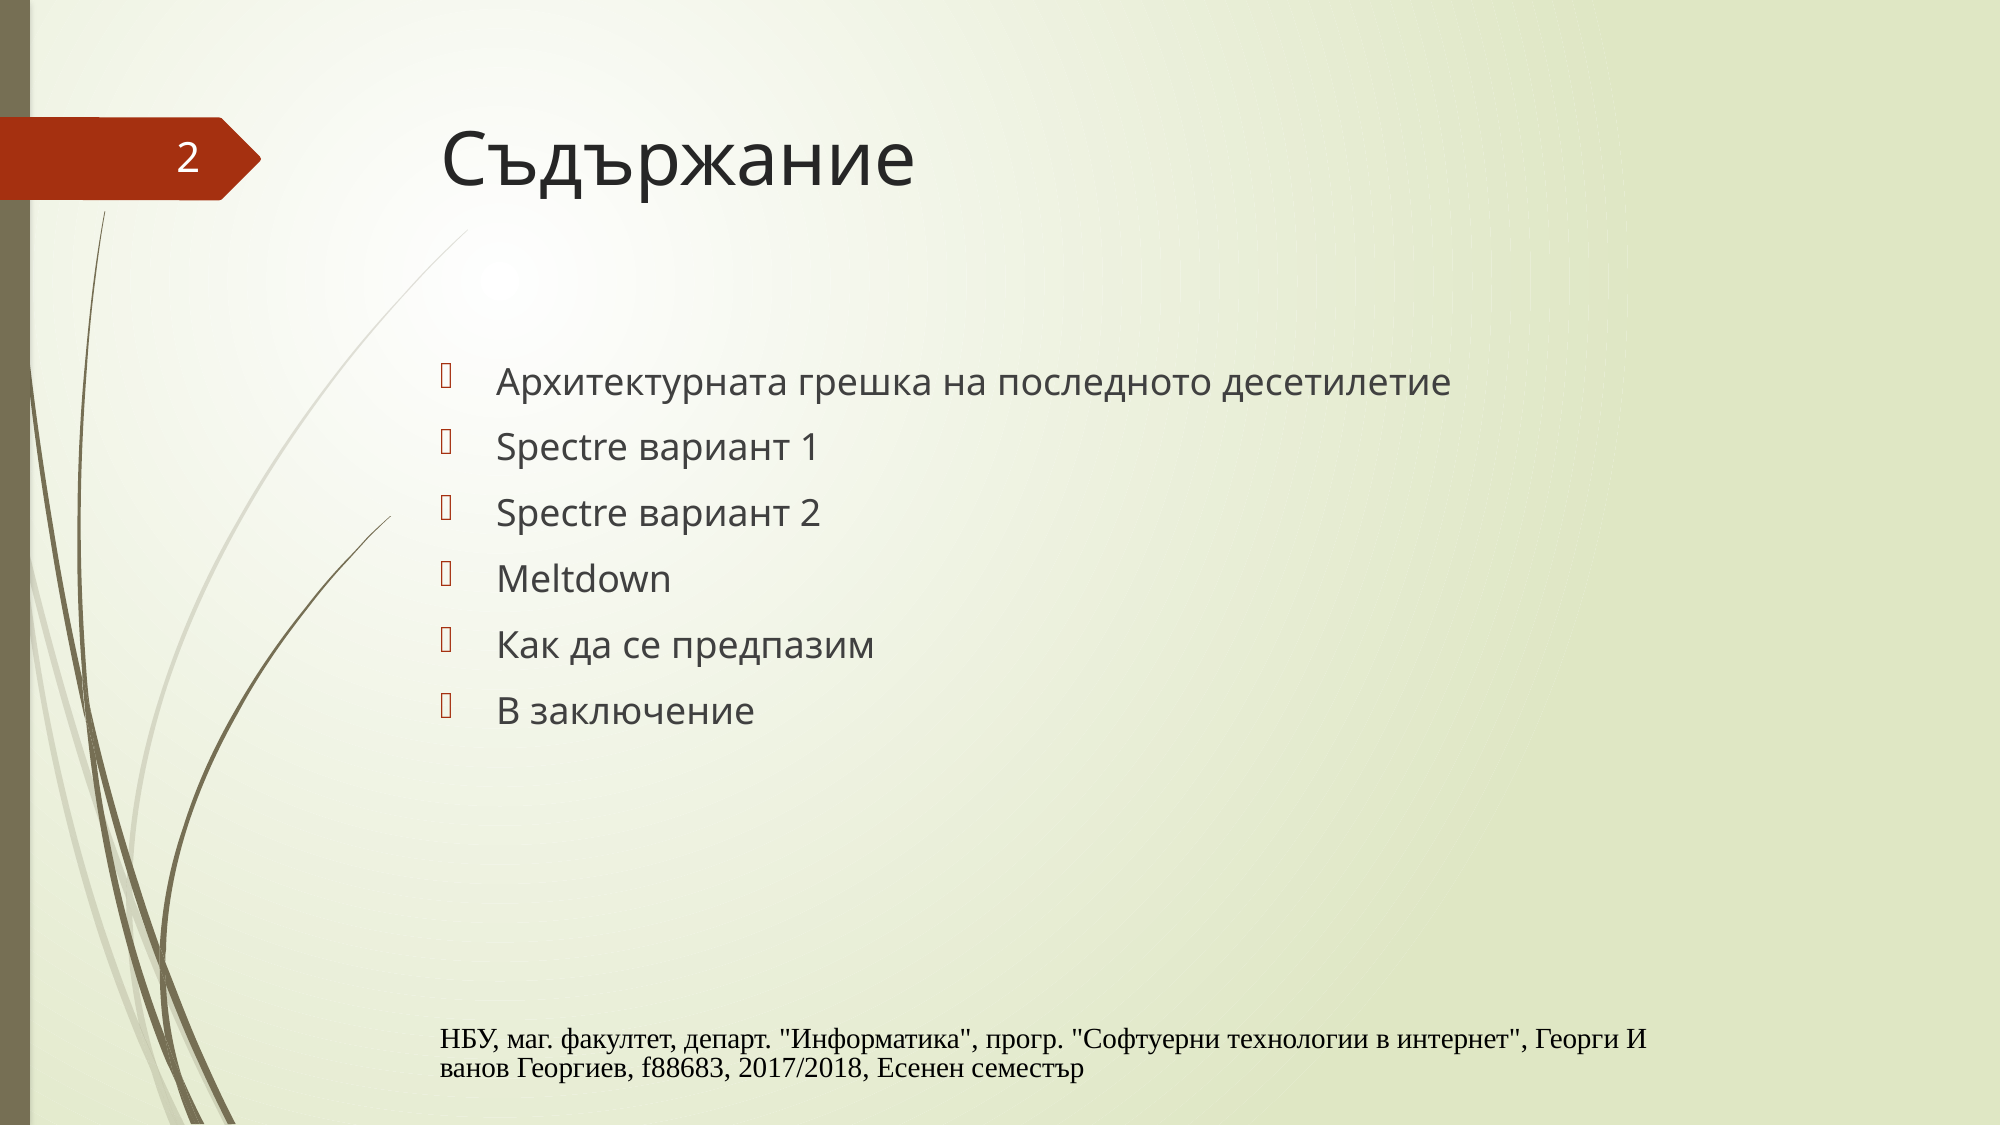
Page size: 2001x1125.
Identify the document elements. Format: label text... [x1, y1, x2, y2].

title Съдържание [425, 102, 1888, 313]
footer НБУ, маг. факултет, департ. "Информатика", прогр. "Софтуерни технологии в интернет", Георги Иванов Георгиев, f88683, 2017/2018, Есенен семестър [424, 1006, 1675, 1067]
list Архитектурната грешка на последното десетилетие Spectre вариант 1 Spectre вариант 2 Meltdown Как да се предпазим В заключение [424, 350, 1888, 970]
slide_number 2 [87, 129, 216, 190]
